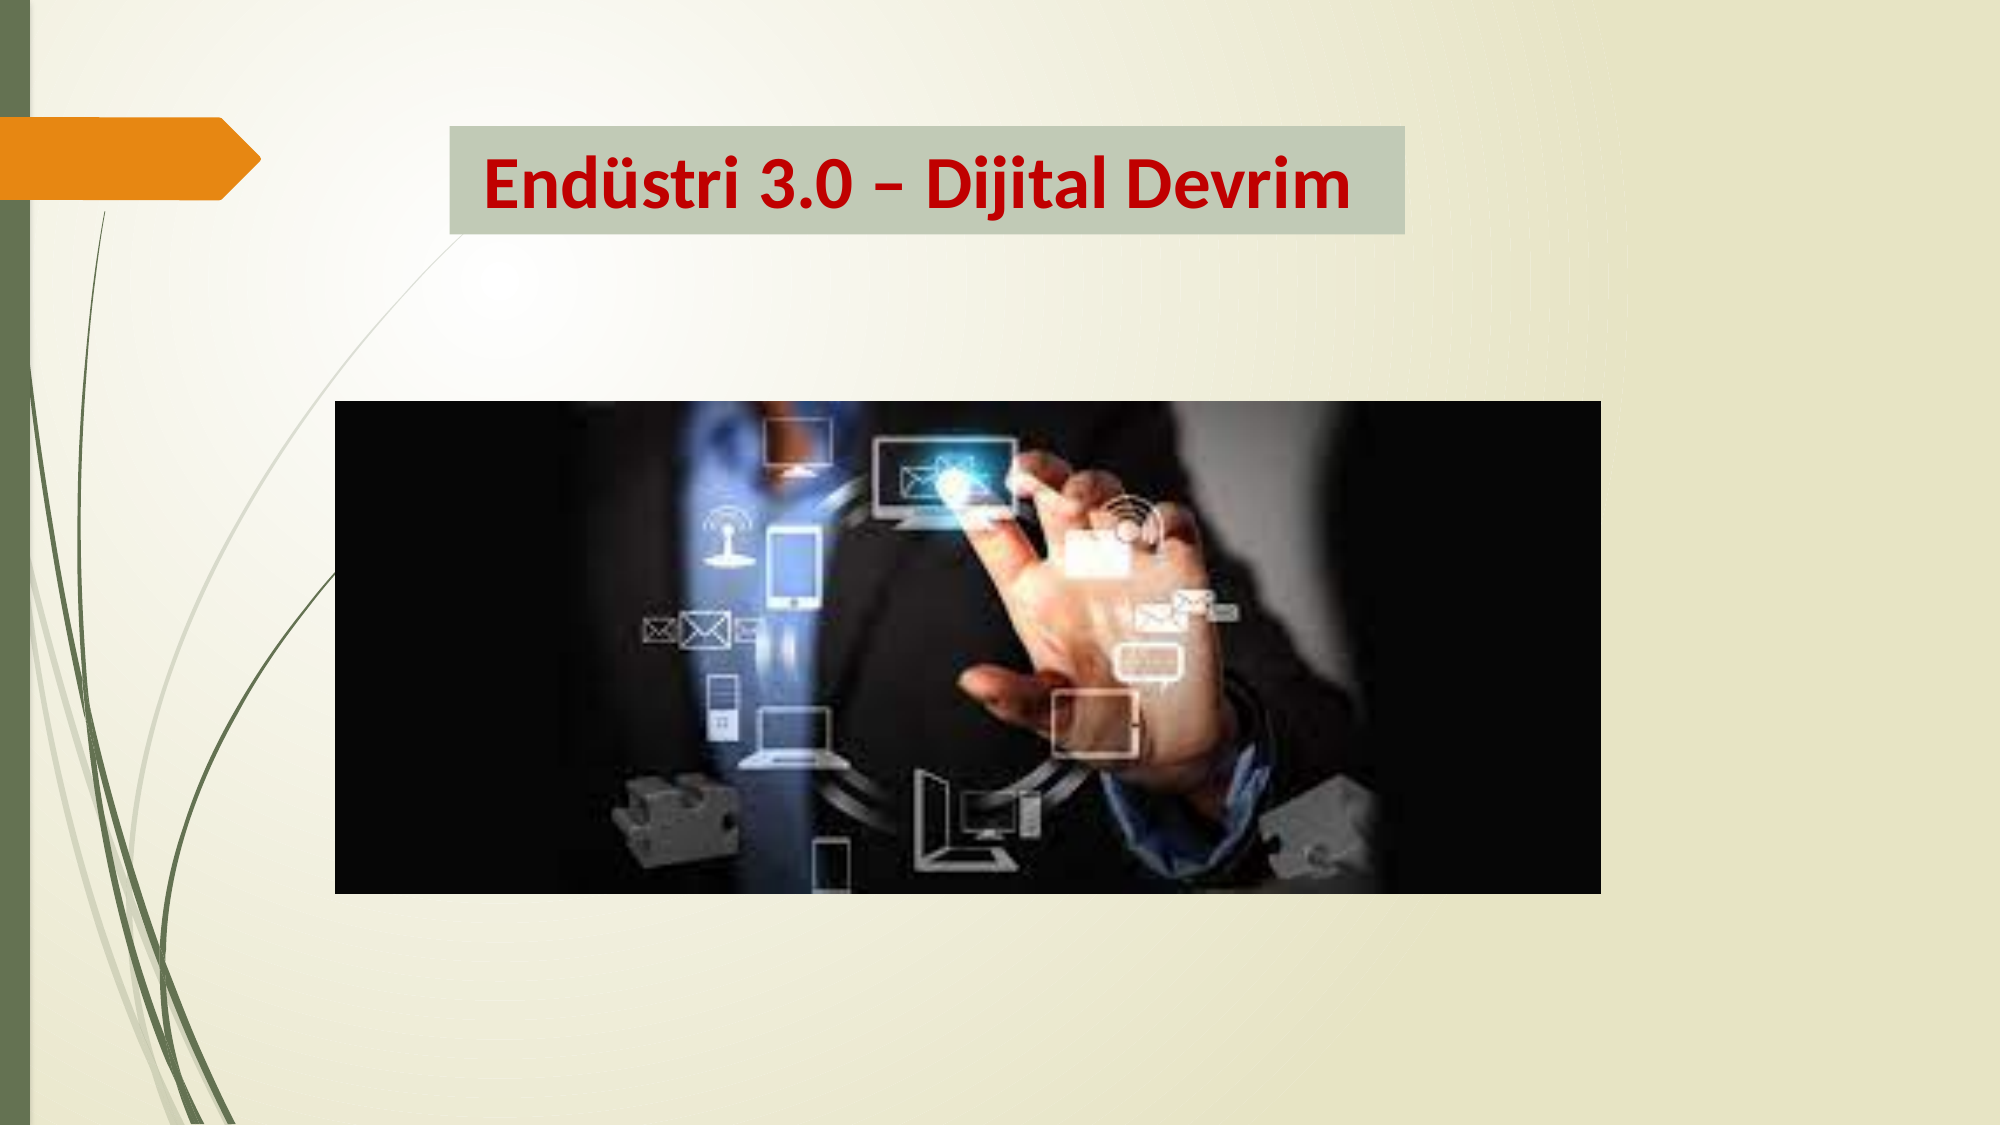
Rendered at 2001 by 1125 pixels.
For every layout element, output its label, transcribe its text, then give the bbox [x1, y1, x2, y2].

picture [335, 401, 1601, 894]
title Endüstri 3.0 – Dijital Devrim [449, 126, 1405, 235]
